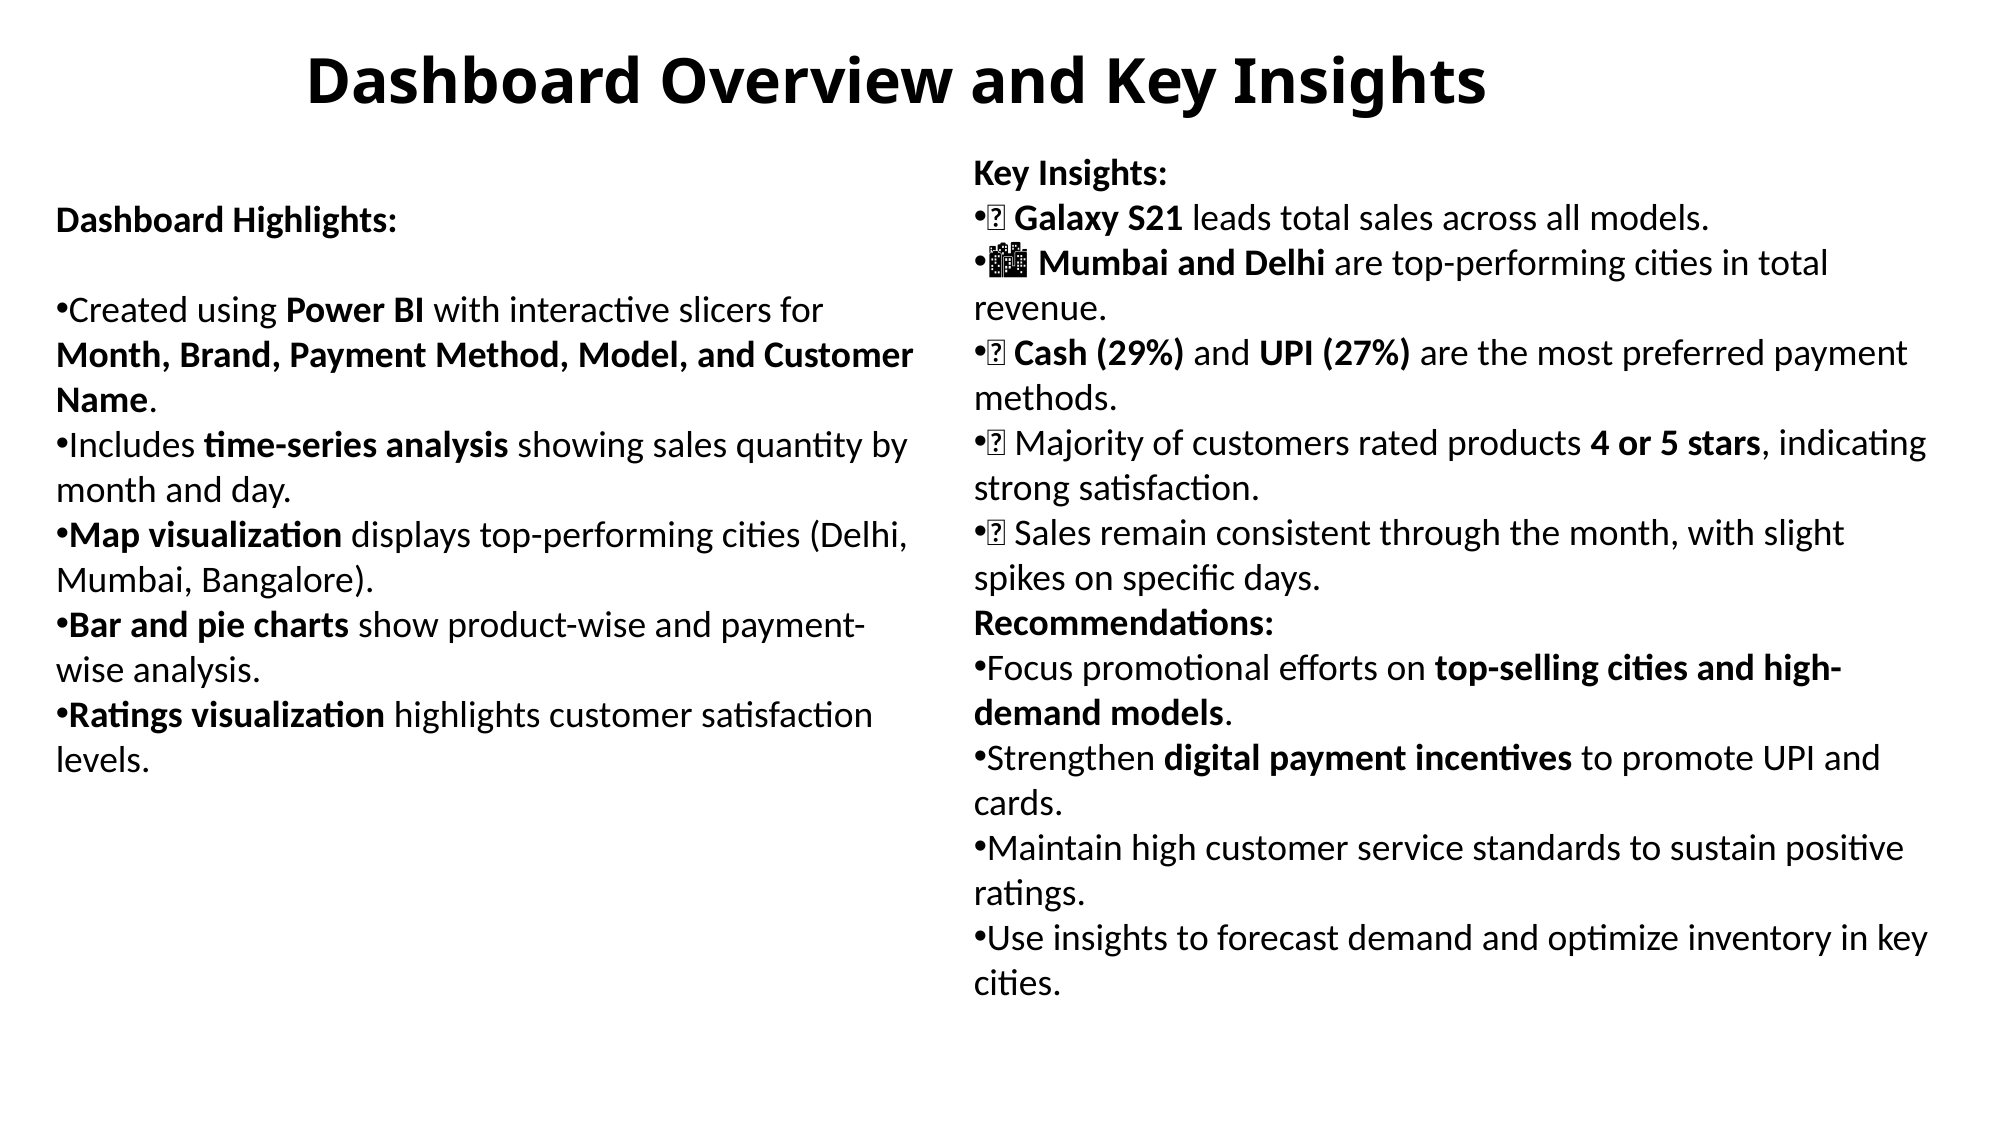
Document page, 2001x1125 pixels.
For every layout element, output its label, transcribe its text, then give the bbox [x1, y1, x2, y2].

text_box Key Insights: 📱 Galaxy S21 leads total sales across all models. 🏙️ Mumbai and Delhi are top-performing cities in total revenue. 💸 Cash (29%) and UPI (27%) are the most preferred payment methods. 🌟 Majority of customers rated products 4 or 5 stars, indicating strong satisfaction. 📅 Sales remain consistent through the month, with slight spikes on specific days. Recommendations: Focus promotional efforts on top-selling cities and high-demand models. Strengthen digital payment incentives to promote UPI and cards. Maintain high customer service standards to sustain positive ratings. Use insights to forecast demand and optimize inventory in key cities. [958, 141, 1959, 1011]
text_box Dashboard Highlights: Created using Power BI with interactive slicers for Month, Brand, Payment Method, Model, and Customer Name. Includes time-series analysis showing sales quantity by month and day. Map visualization displays top-performing cities (Delhi, Mumbai, Bangalore). Bar and pie charts show product-wise and payment-wise analysis. Ratings visualization highlights customer satisfaction levels. [41, 187, 931, 788]
text_box Dashboard Overview and Key Insights [290, 34, 1710, 124]
